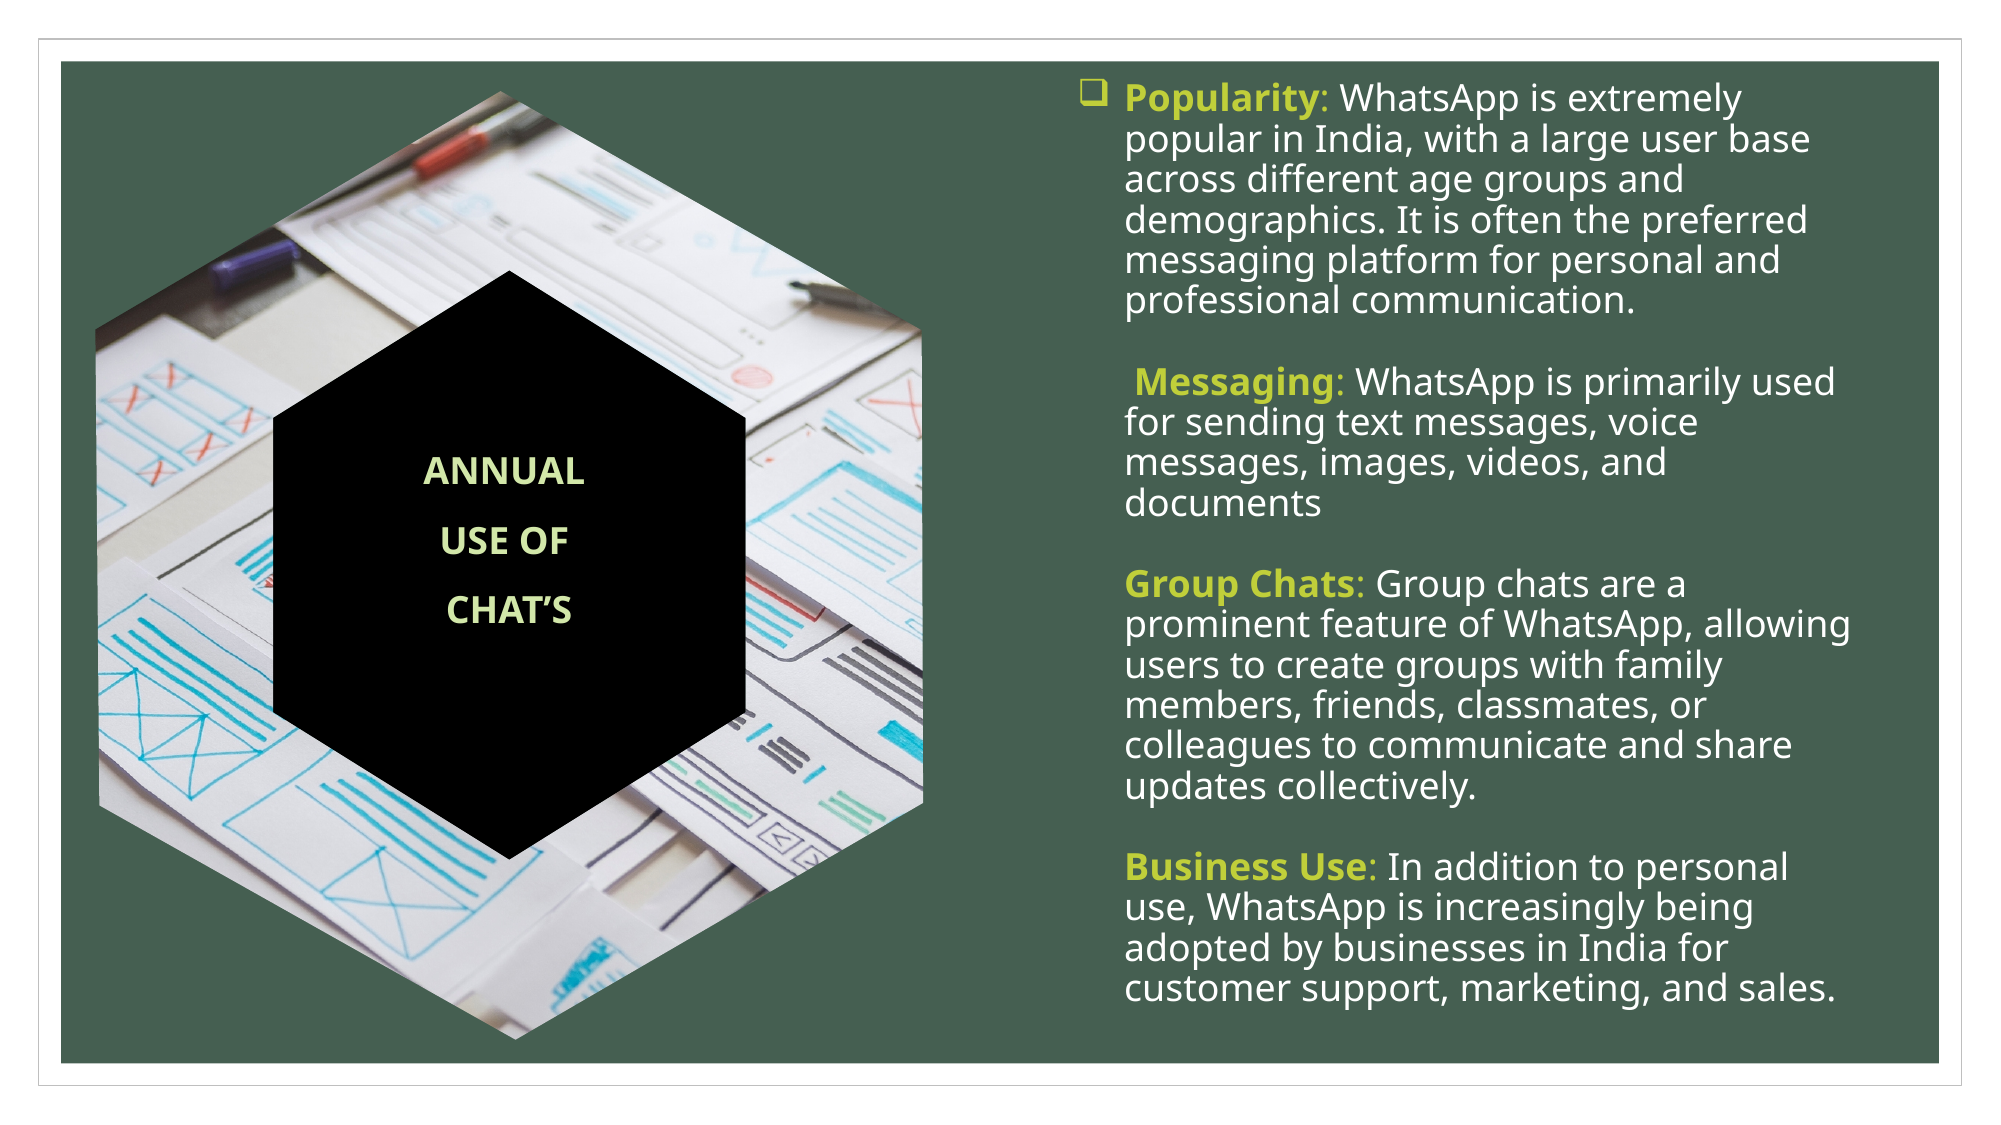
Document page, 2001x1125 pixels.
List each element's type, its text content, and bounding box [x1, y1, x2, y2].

picture [95, 91, 924, 1040]
title Popularity: WhatsApp is extremely popular in India, with a large user base across different age groups and demographics. It is often the preferred messaging platform for personal and professional communication. Messaging: WhatsApp is primarily used for sending text messages, voice messages, images, videos, and documents Group Chats: Group chats are a prominent feature of WhatsApp, allowing users to create groups with family members, friends, classmates, or colleagues to communicate and share updates collectively. Business Use: In addition to personal use, WhatsApp is increasingly being adopted by businesses in India for customer support, marketing, and sales. [1062, 143, 1878, 991]
